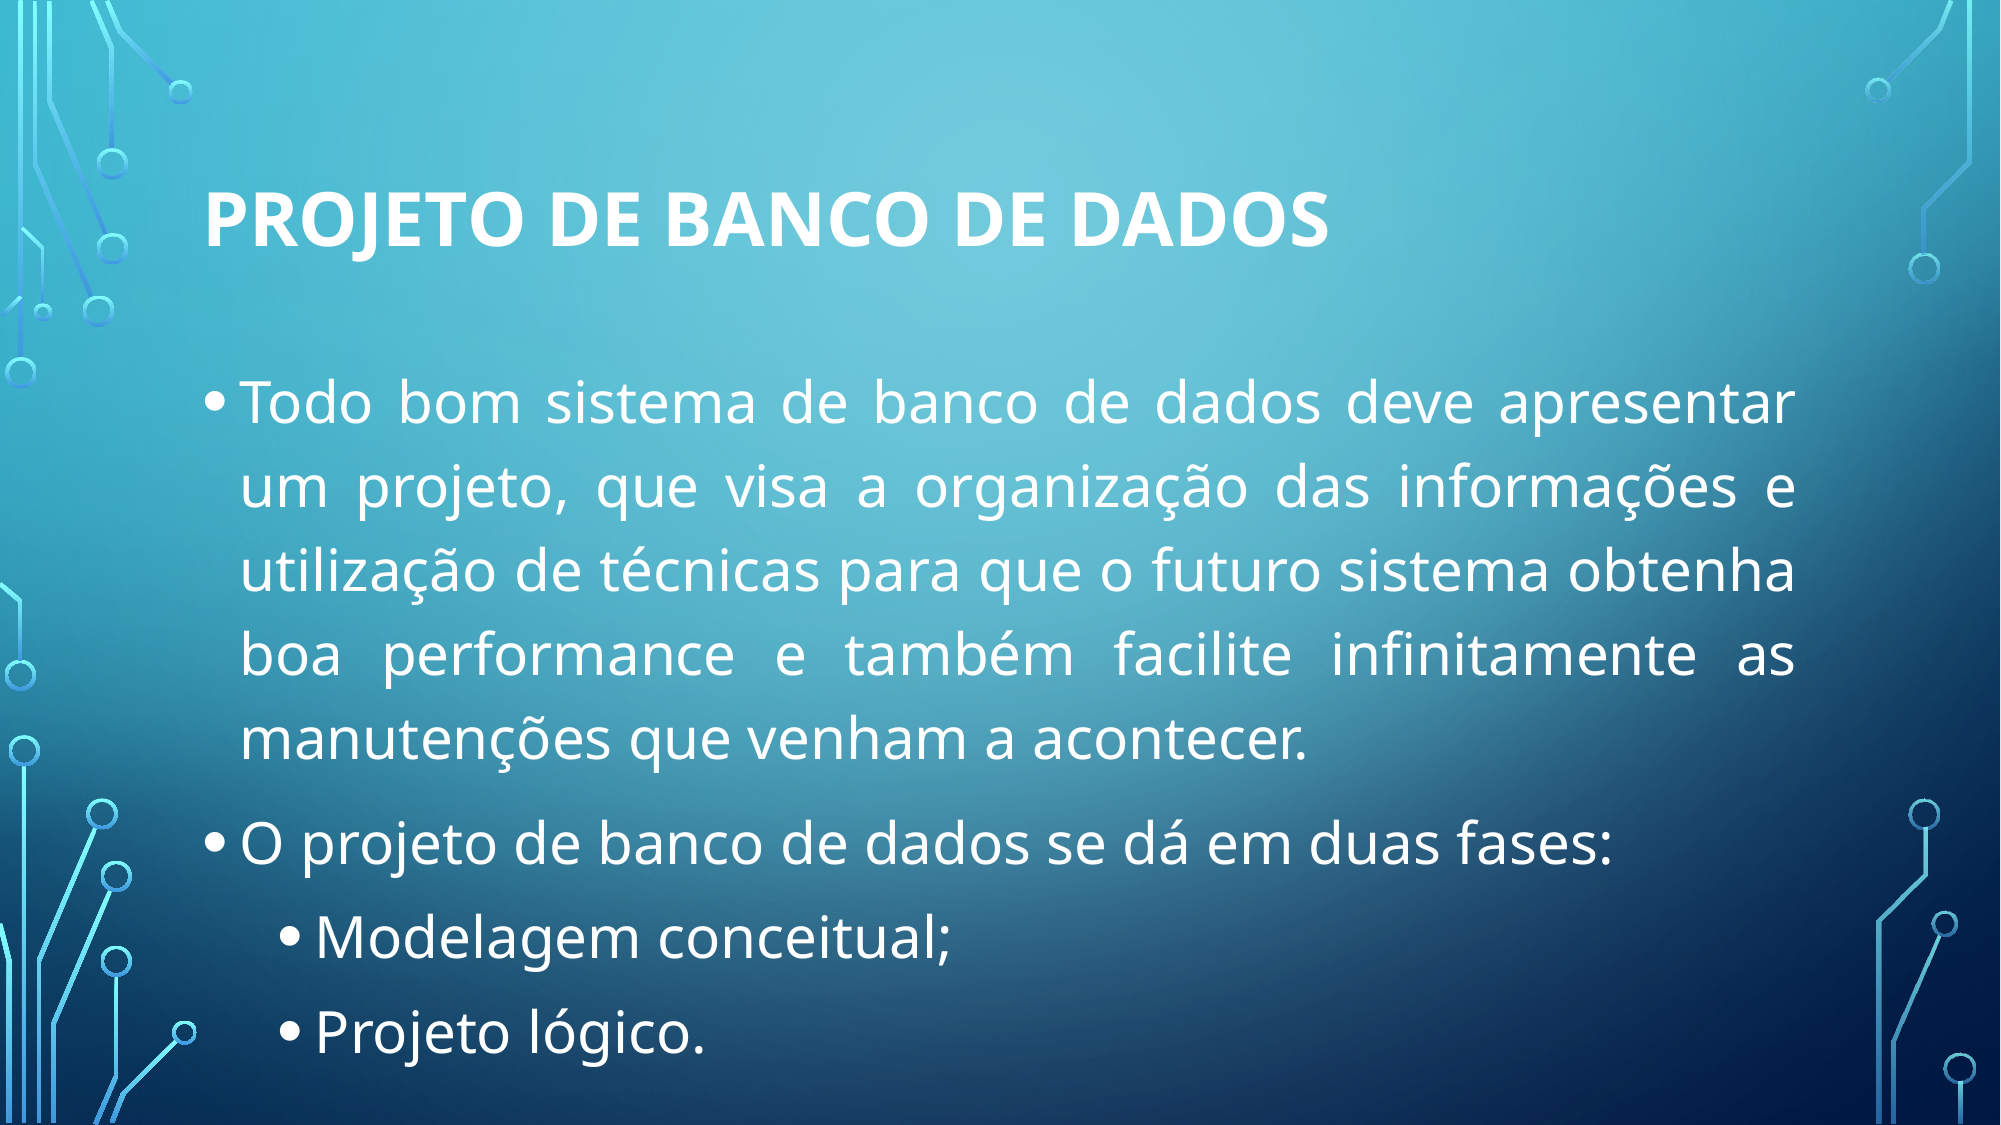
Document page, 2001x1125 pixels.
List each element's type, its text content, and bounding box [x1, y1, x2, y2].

list Todo bom sistema de banco de dados deve apresentar um projeto, que visa a organização das informações e utilização de técnicas para que o futuro sistema obtenha boa performance e também facilite infinitamente as manutenções que venham a acontecer. O projeto de banco de dados se dá em duas fases: Modelagem conceitual; Projeto lógico. [187, 343, 1813, 1074]
title Projeto de banco de dados [187, 101, 1813, 343]
